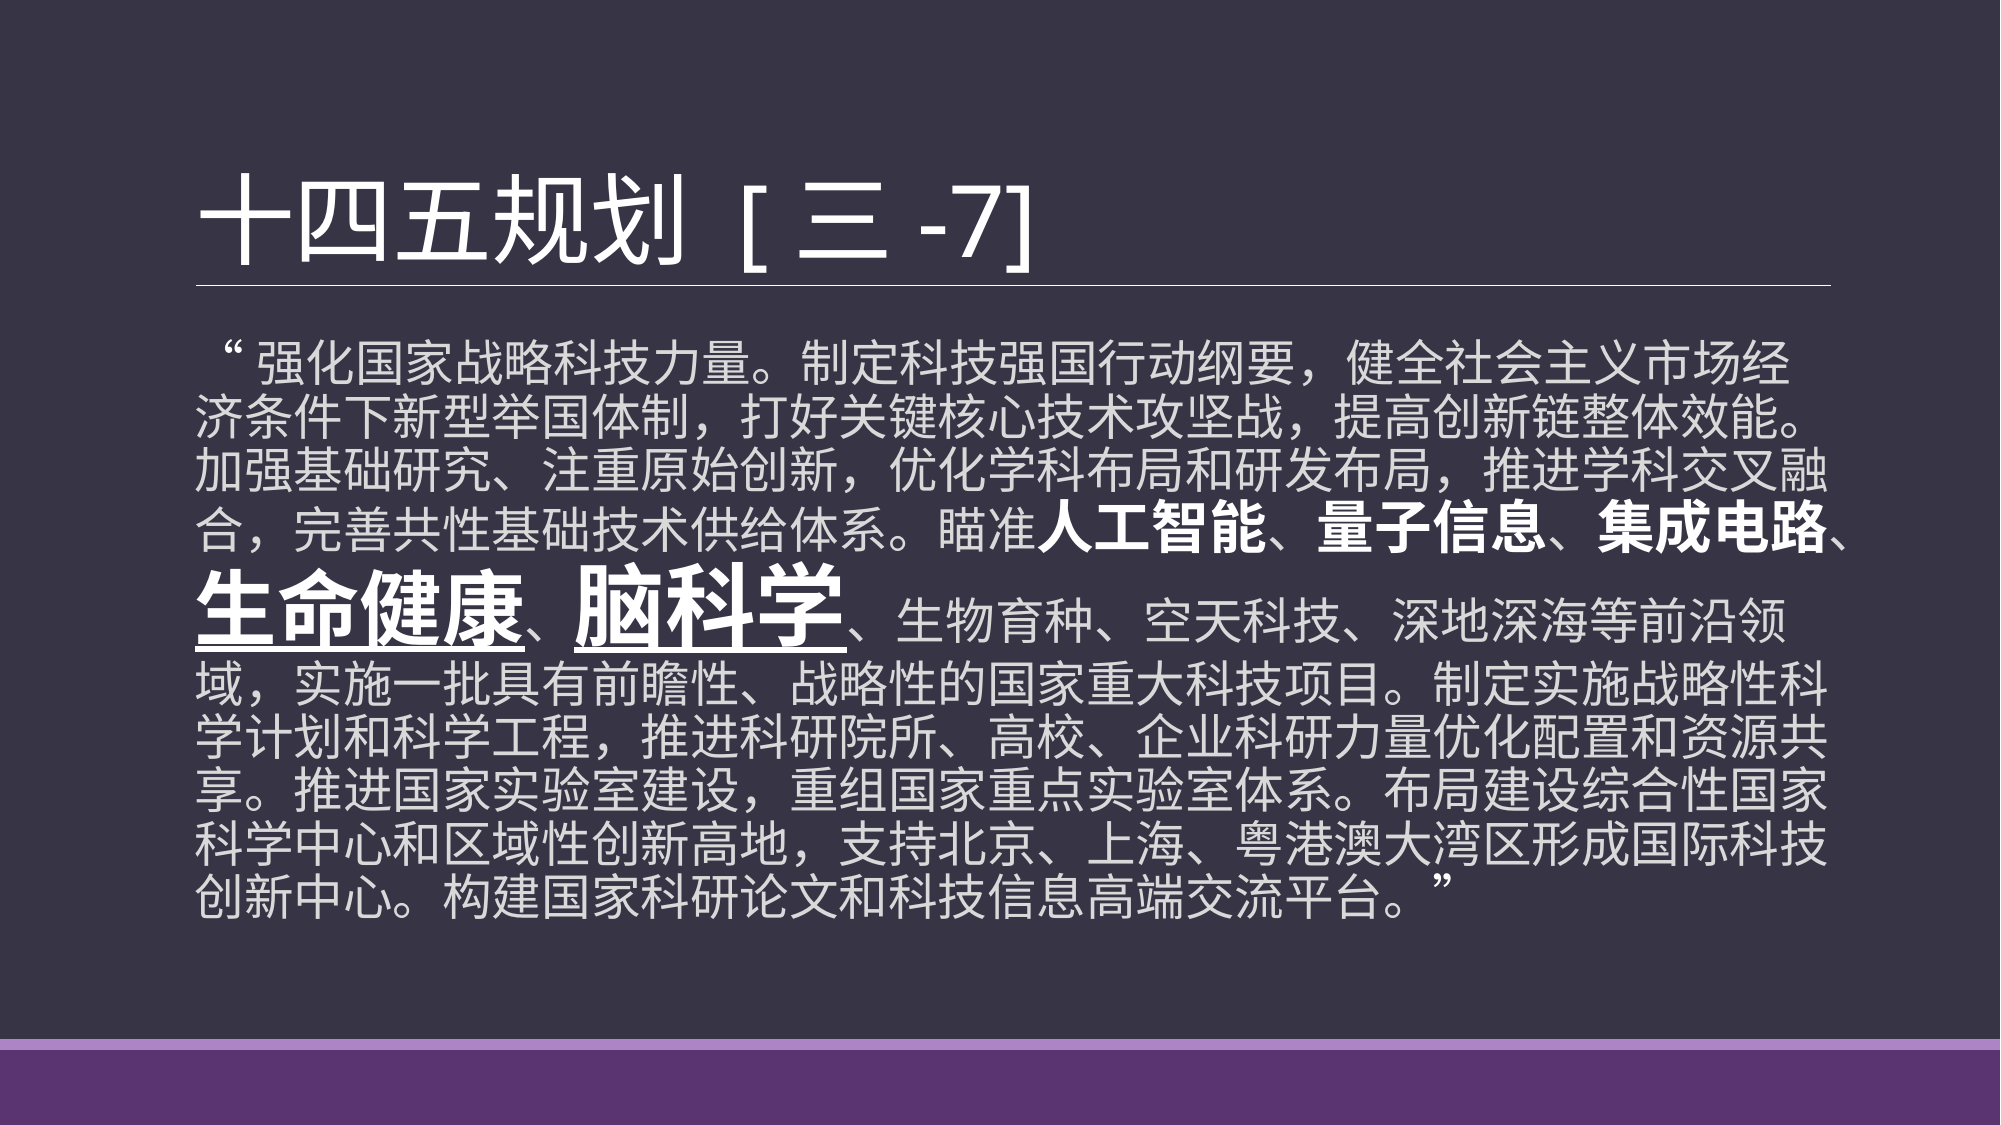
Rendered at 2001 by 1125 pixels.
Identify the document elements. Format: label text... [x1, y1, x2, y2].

title 十四五规划 [三-7] [180, 47, 1830, 285]
list “强化国家战略科技力量。制定科技强国行动纲要，健全社会主义市场经济条件下新型举国体制，打好关键核心技术攻坚战，提高创新链整体效能。加强基础研究、注重原始创新，优化学科布局和研发布局，推进学科交叉融合，完善共性基础技术供给体系。瞄准人工智能、量子信息、集成电路、生命健康、脑科学、生物育种、空天科技、深地深海等前沿领域，实施一批具有前瞻性、战略性的国家重大科技项目。制定实施战略性科学计划和科学工程，推进科研院所、高校、企业科研力量优化配置和资源共享。推进国家实验室建设，重组国家重点实验室体系。布局建设综合性国家科学中心和区域性创新高地，支持北京、上海、粤港澳大湾区形成国际科技创新中心。构建国家科研论文和科技信息高端交流平台。” [180, 302, 1830, 963]
